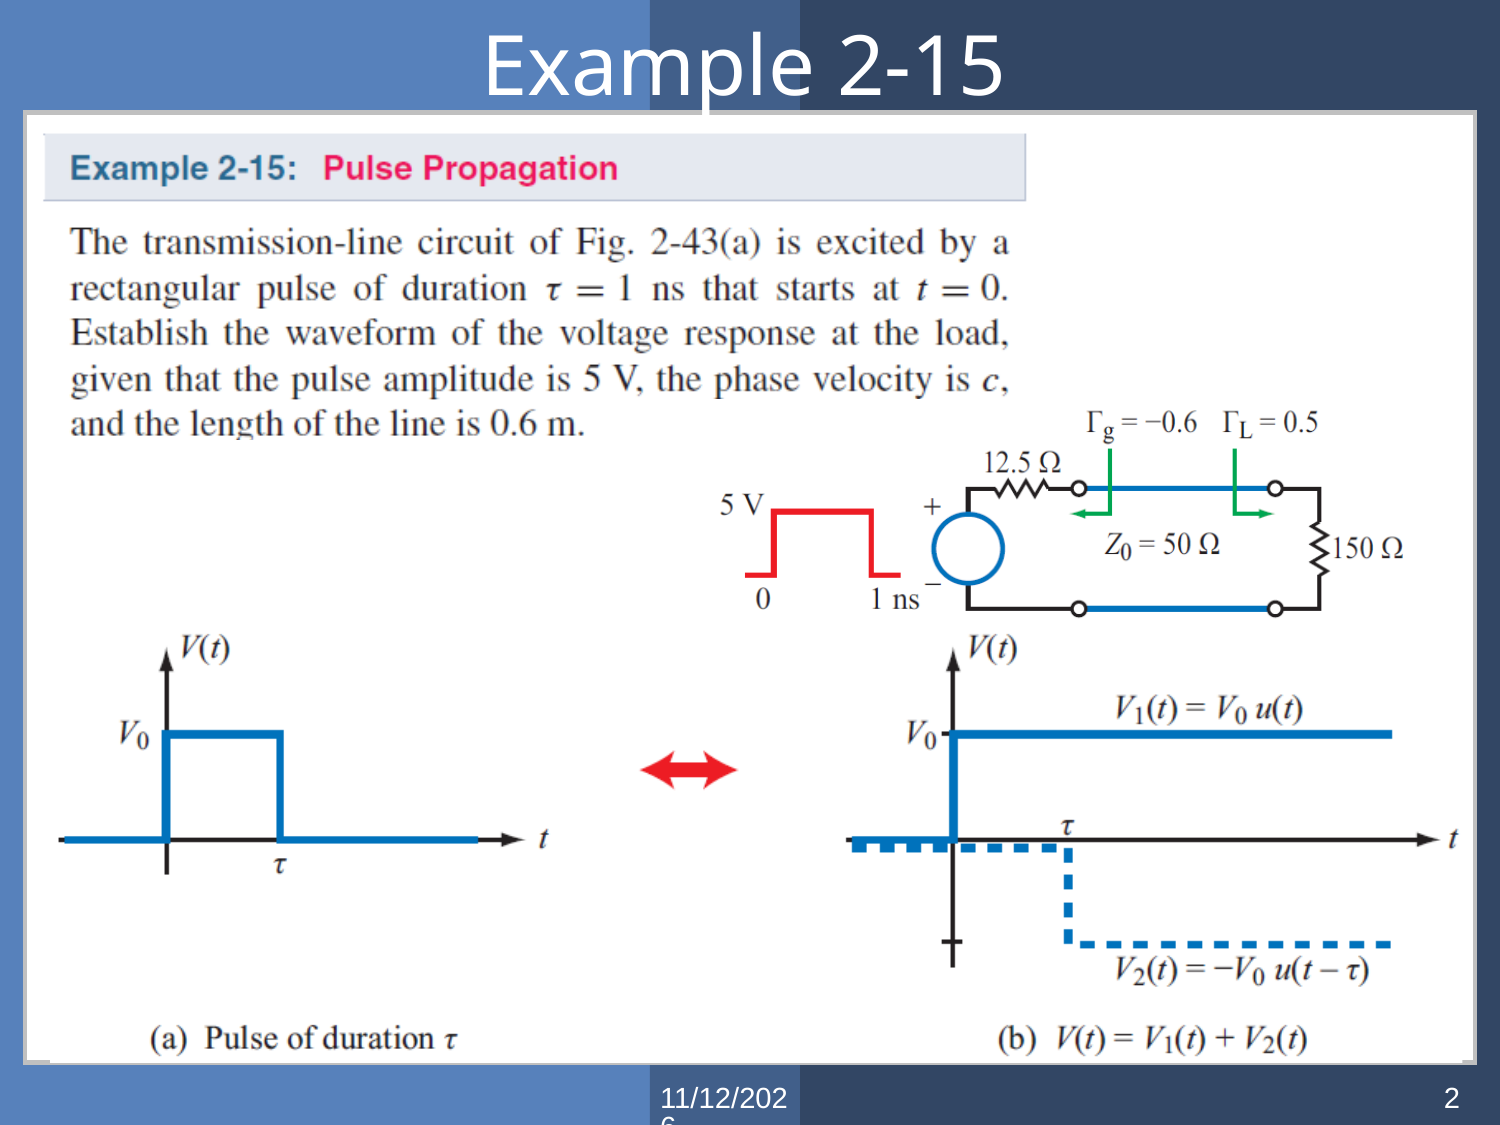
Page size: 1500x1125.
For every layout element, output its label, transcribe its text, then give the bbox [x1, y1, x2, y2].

picture [37, 124, 1463, 1063]
title Example 2-15 [49, 12, 1438, 113]
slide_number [644, 1071, 808, 1125]
slide_number 2 [1124, 1071, 1476, 1125]
